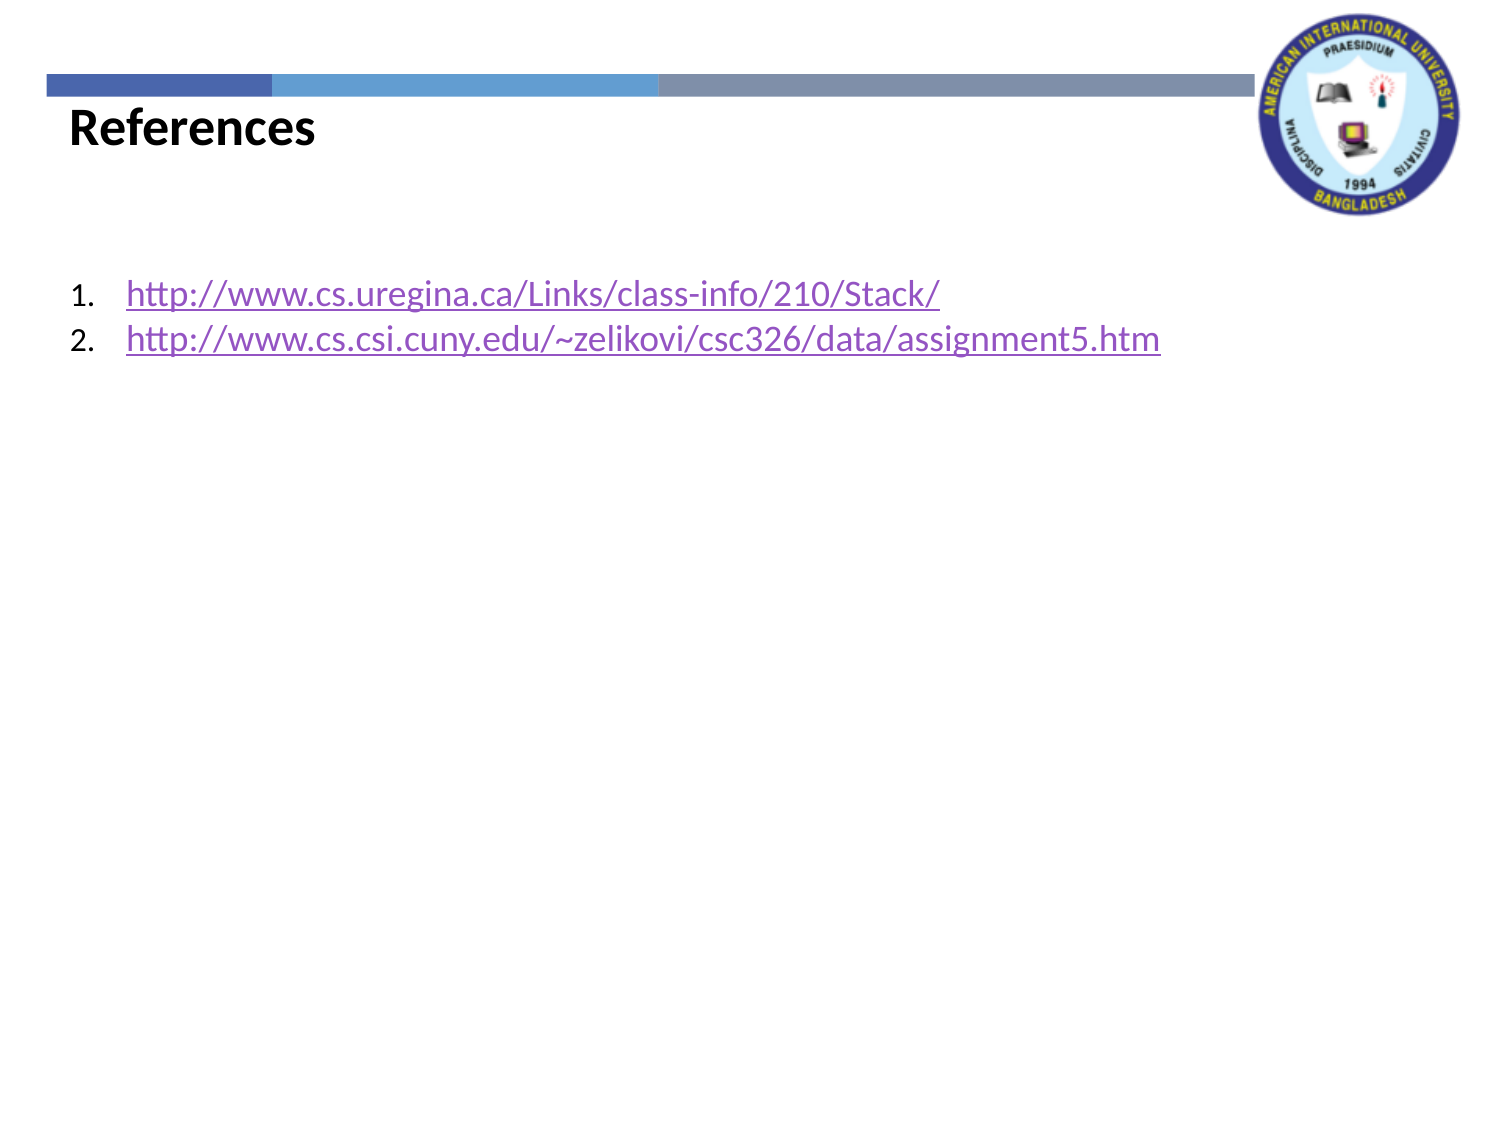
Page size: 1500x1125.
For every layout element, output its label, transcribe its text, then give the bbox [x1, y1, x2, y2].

text_box References [54, 97, 586, 179]
text_box http://www.cs.uregina.ca/Links/class-info/210/Stack/ http://www.cs.csi.cuny.edu/~zelikovi/csc326/data/assignment5.htm [55, 261, 1428, 367]
picture [1254, 9, 1465, 221]
